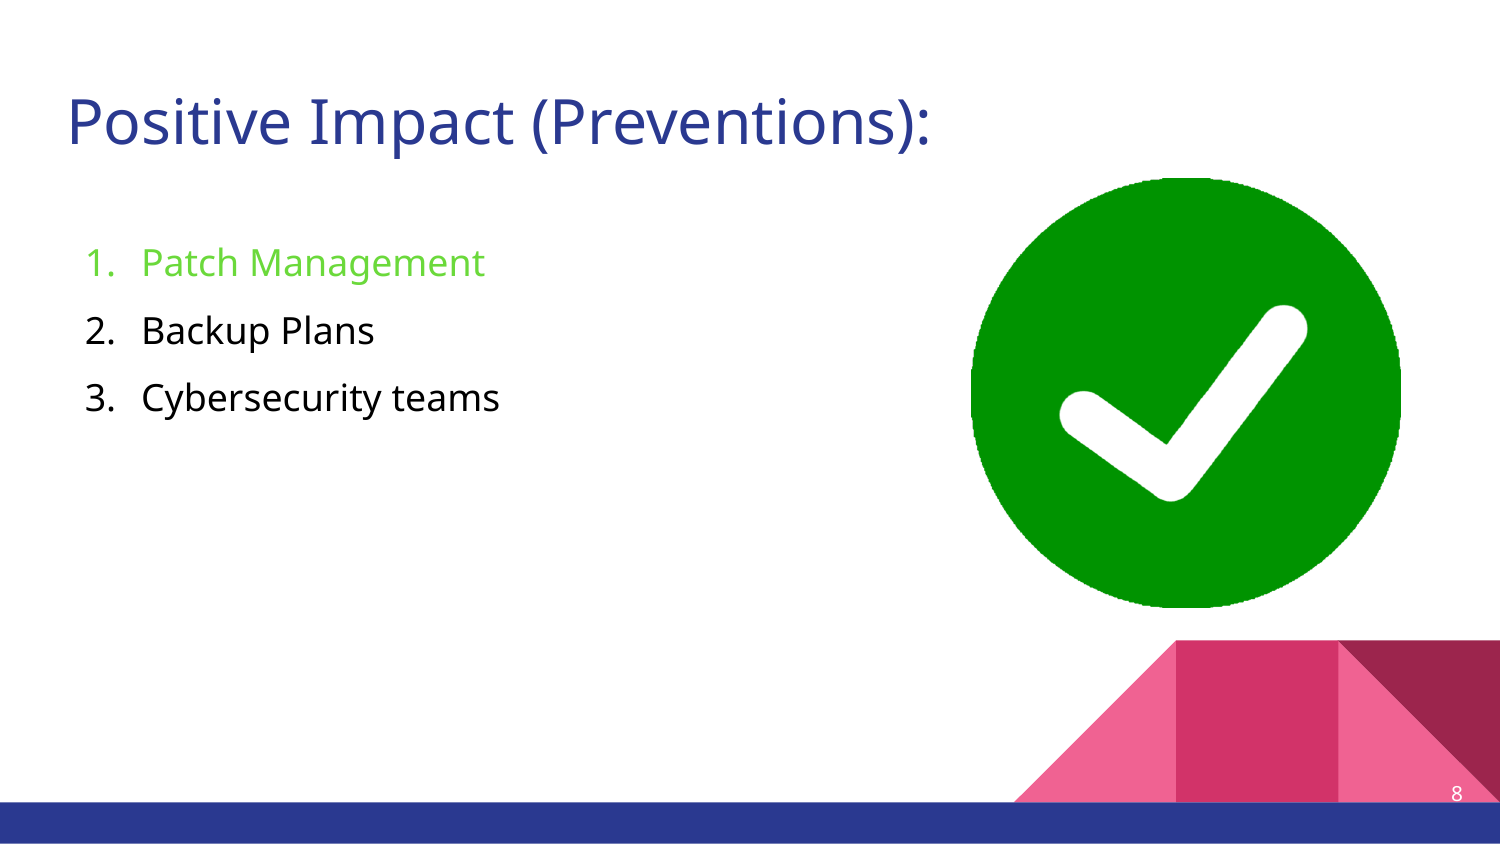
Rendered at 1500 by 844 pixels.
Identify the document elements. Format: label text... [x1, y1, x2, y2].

title Positive Impact (Preventions): [51, 67, 1449, 167]
slide_number ‹#› [1387, 762, 1478, 828]
list Patch Management Backup Plans Cybersecurity teams [51, 201, 1449, 750]
picture [971, 178, 1401, 608]
